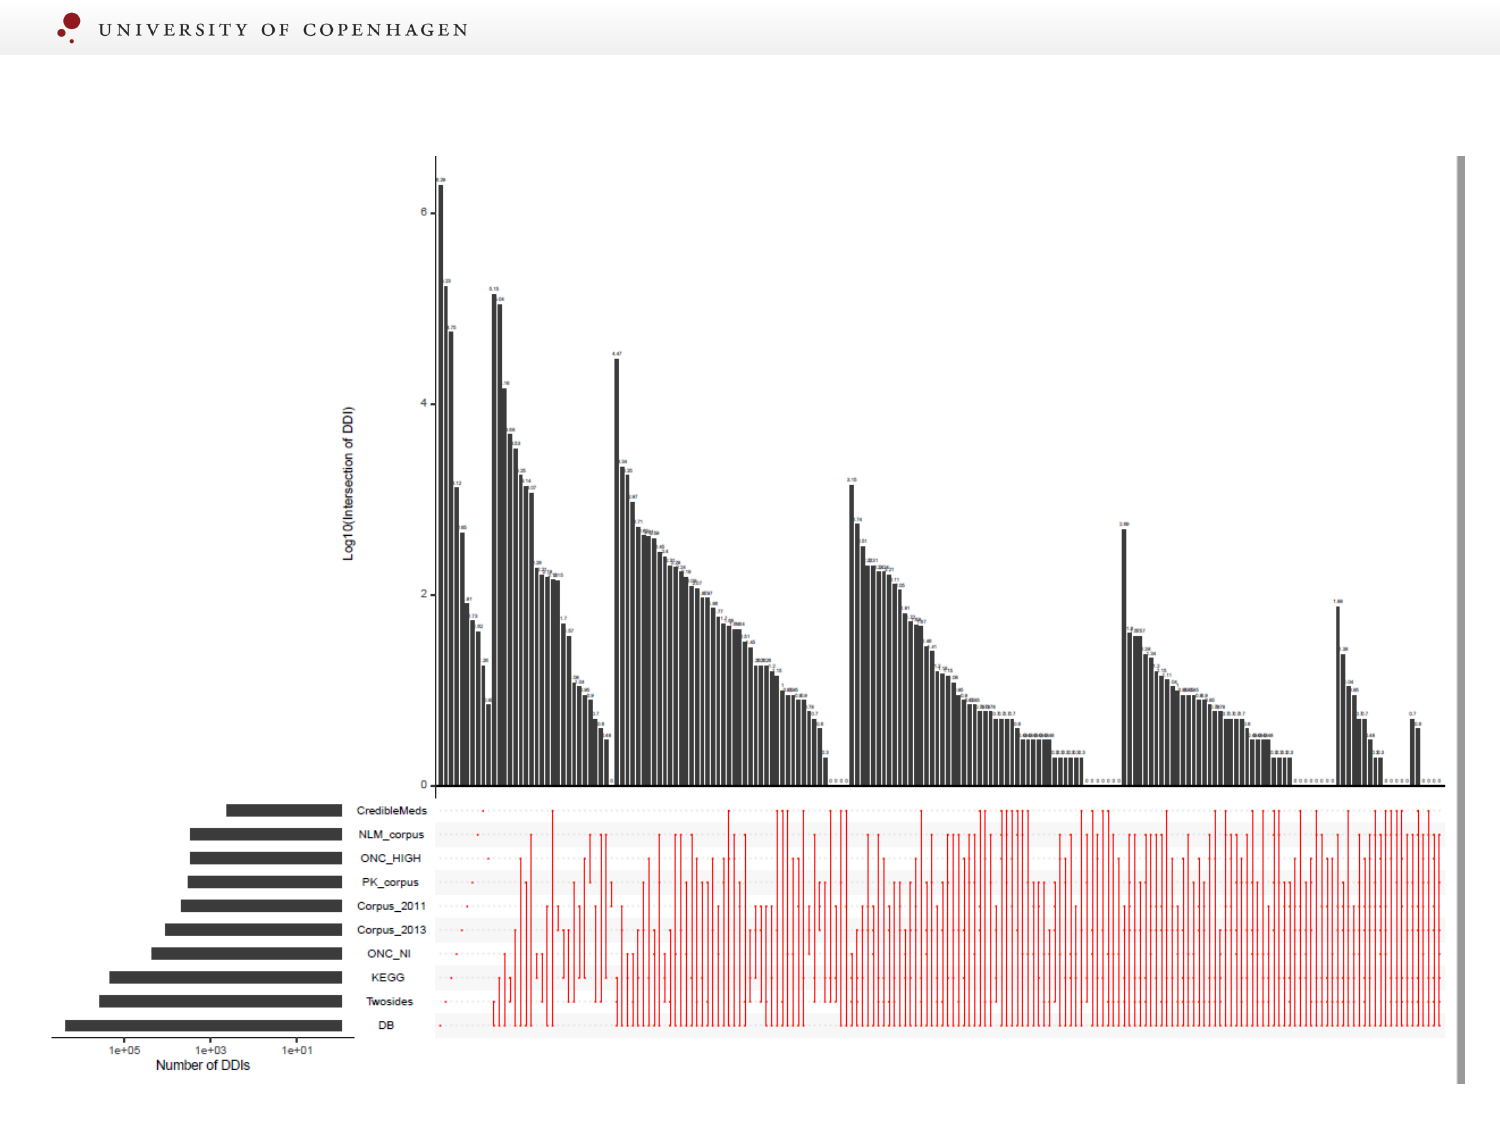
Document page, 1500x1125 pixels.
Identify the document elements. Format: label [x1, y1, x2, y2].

picture [92, 15, 475, 42]
picture [41, 156, 1465, 1084]
